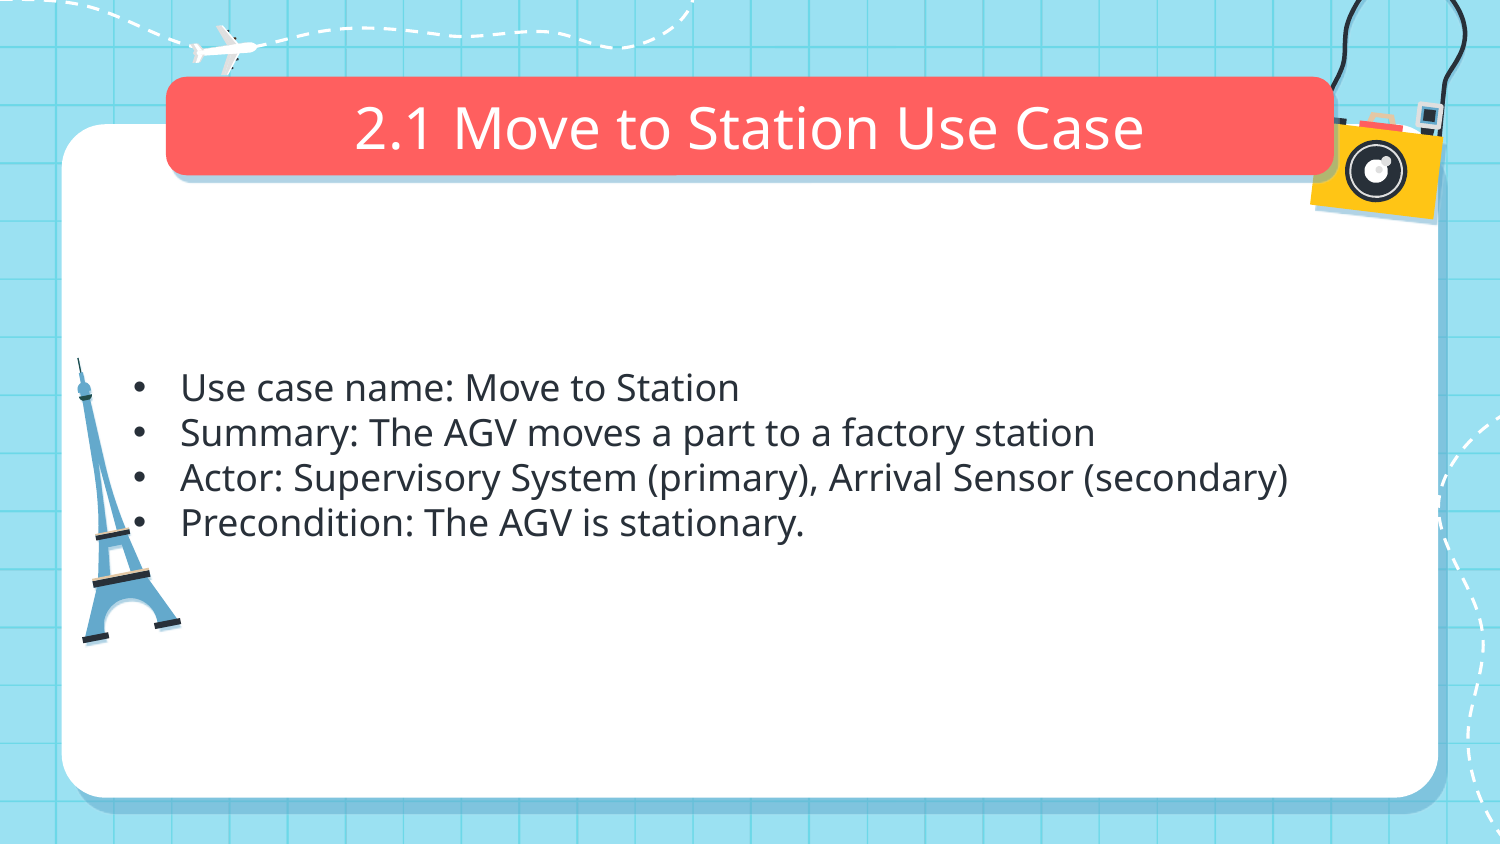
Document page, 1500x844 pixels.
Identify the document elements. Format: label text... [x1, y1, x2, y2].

title 2.1 Move to Station Use Case [118, 88, 1382, 164]
text_box [168, 164, 1332, 176]
text_box [168, 76, 1332, 88]
list Use case name: Move to Station Summary: The AGV moves a part to a factory station Actor: Supervisory System (primary), Arrival Sensor (secondary) Precondition: The AGV is stationary. [118, 189, 1382, 765]
